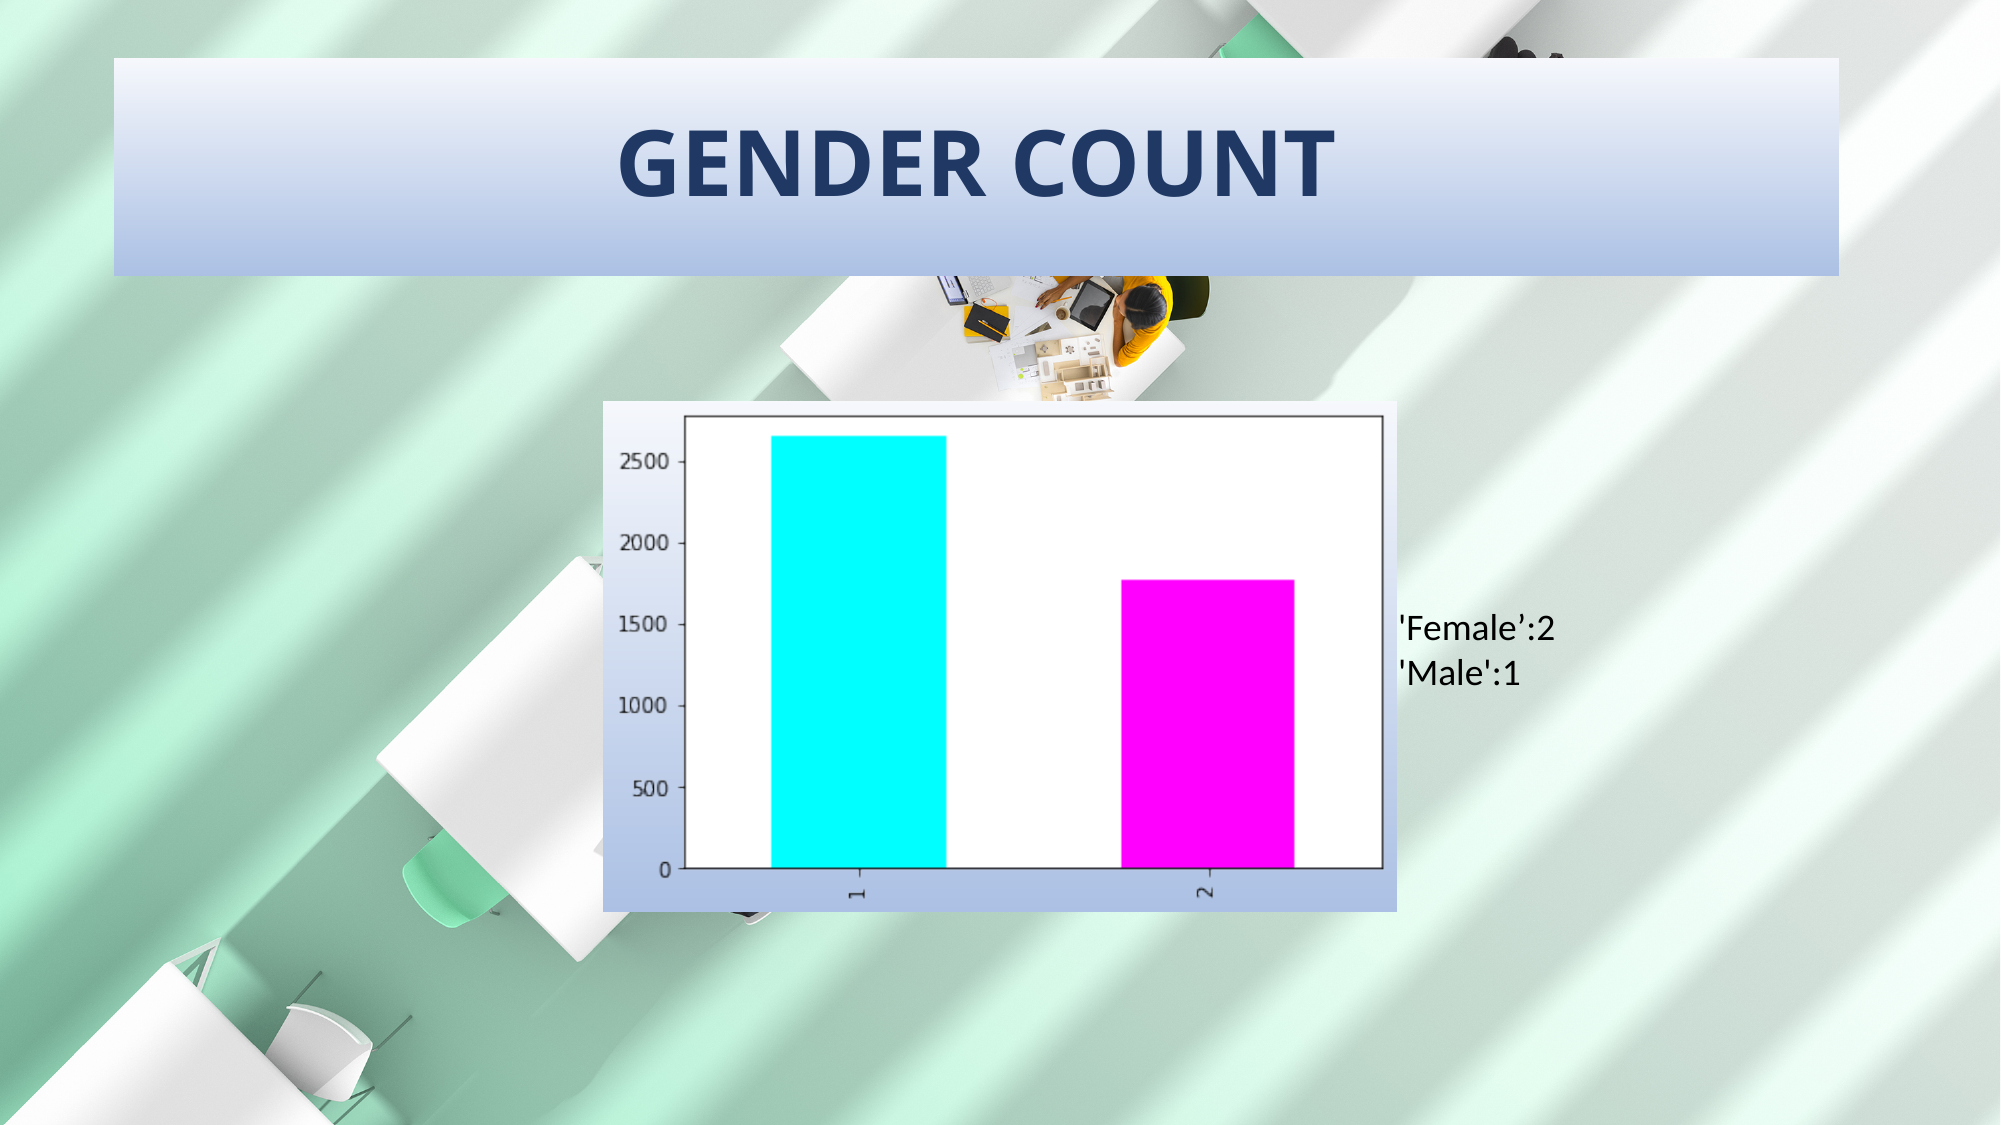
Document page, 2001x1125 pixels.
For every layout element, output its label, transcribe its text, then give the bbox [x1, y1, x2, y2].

title GENDER COUNT [114, 58, 1839, 276]
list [603, 401, 1397, 912]
text_box 'Female’:2 'Male':1 [1397, 595, 2000, 701]
picture [0, 0, 2001, 1125]
